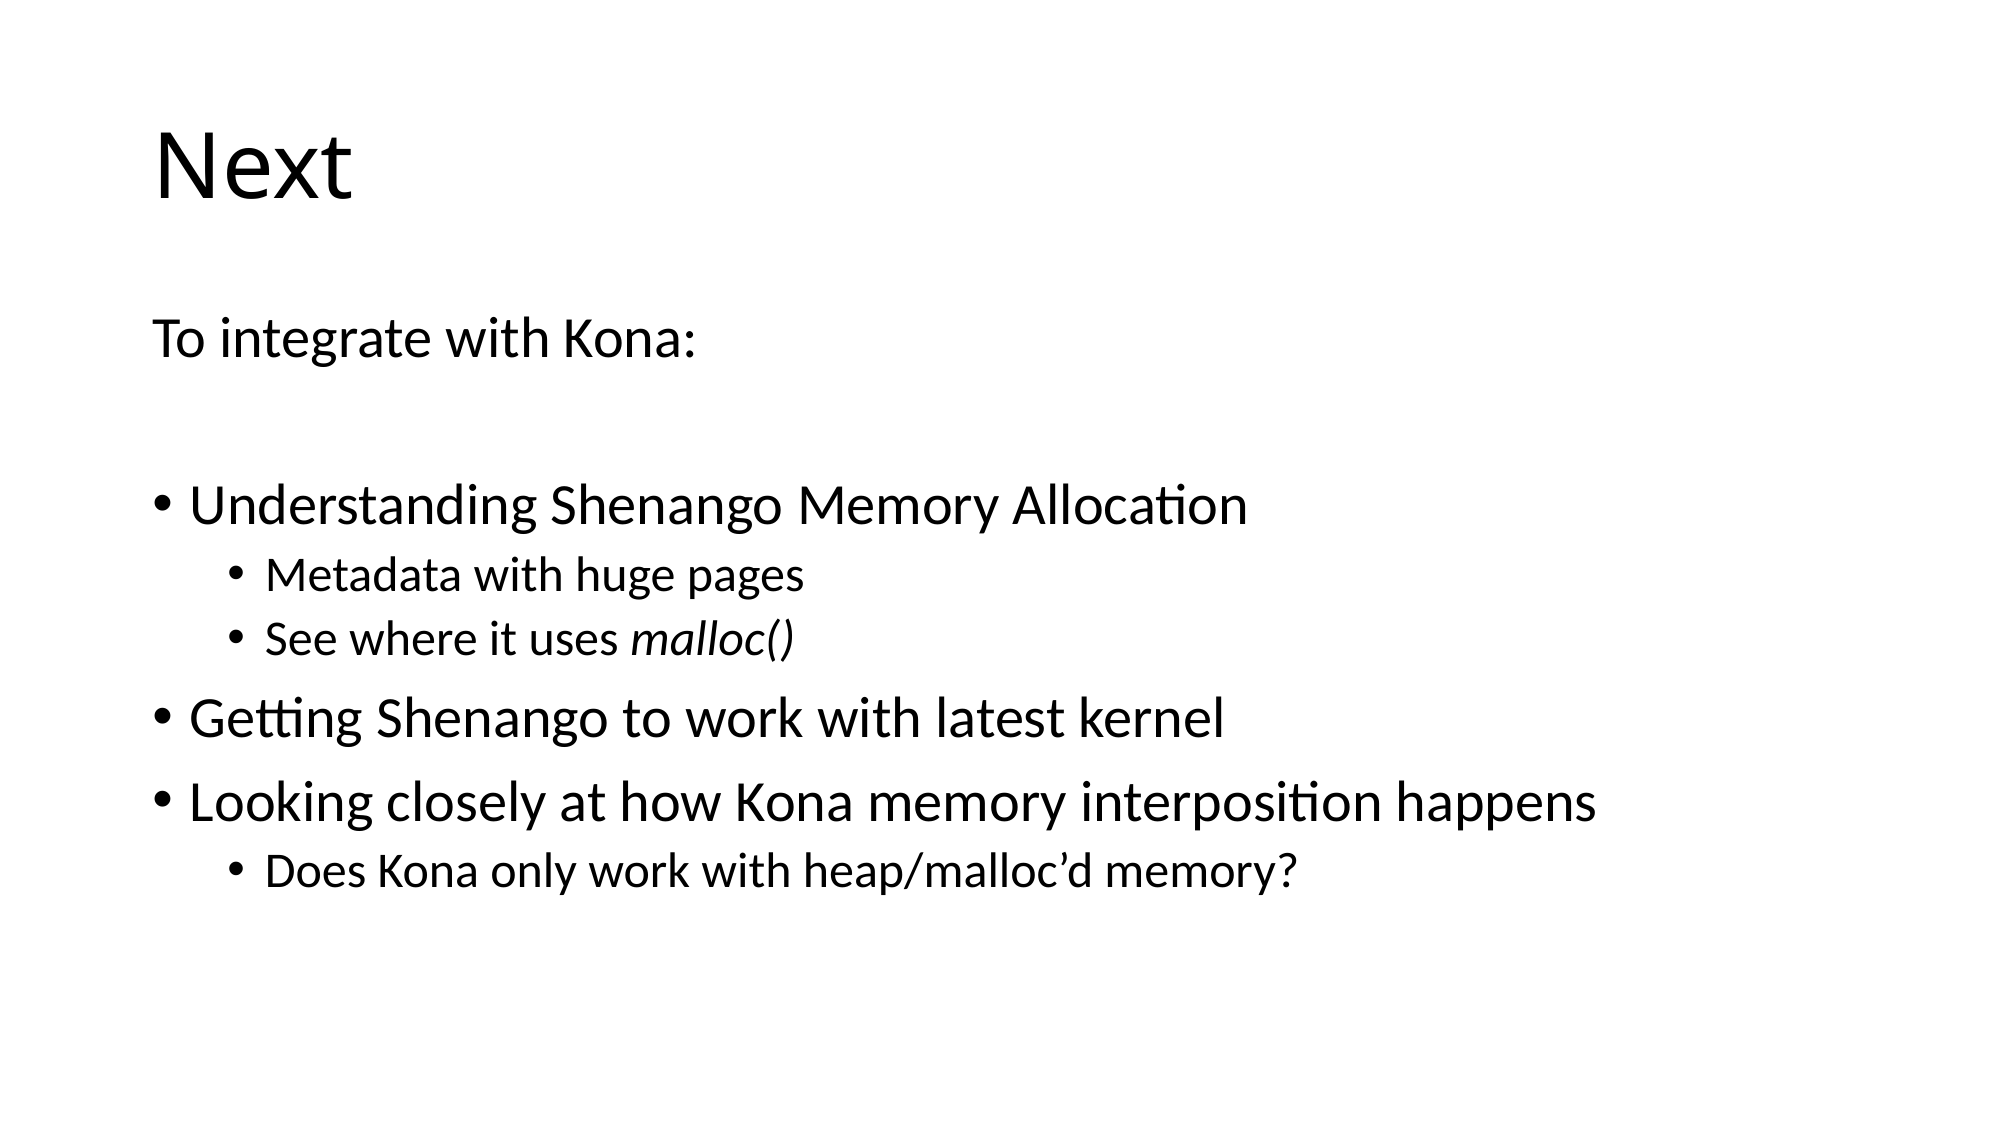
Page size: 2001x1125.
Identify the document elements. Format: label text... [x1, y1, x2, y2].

title Next [137, 59, 1863, 278]
list To integrate with Kona: Understanding Shenango Memory Allocation Metadata with huge pages See where it uses malloc() Getting Shenango to work with latest kernel Looking closely at how Kona memory interposition happens Does Kona only work with heap/malloc’d memory? [137, 299, 1863, 1014]
